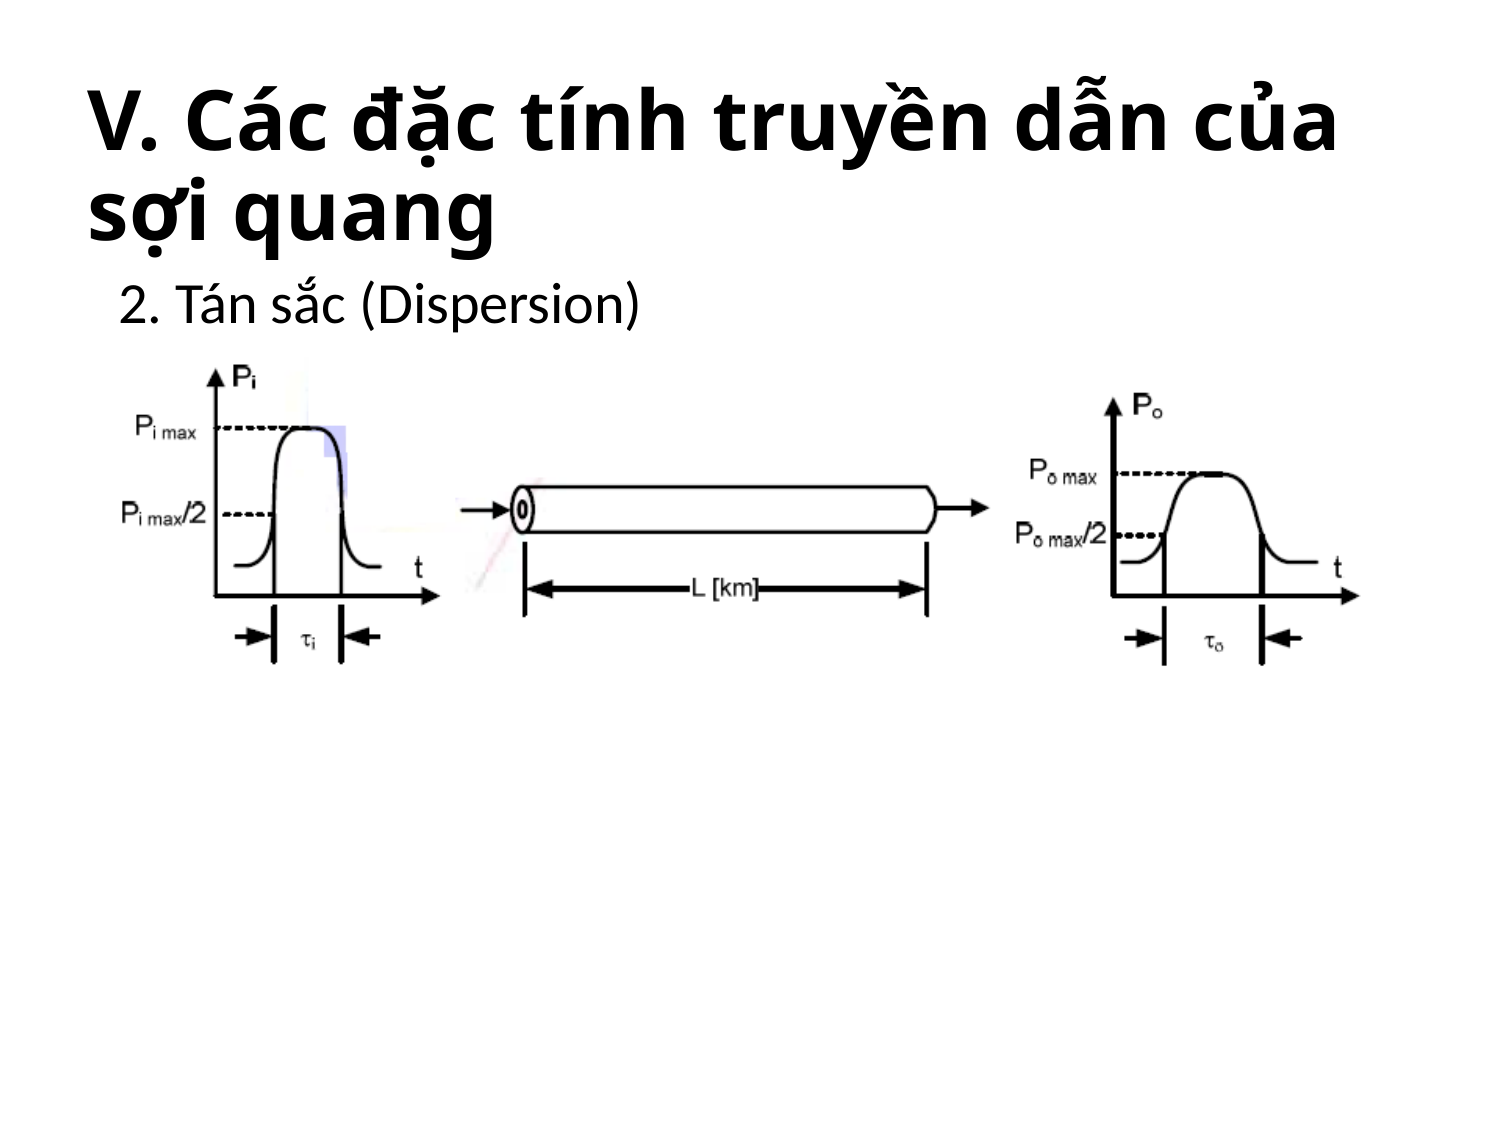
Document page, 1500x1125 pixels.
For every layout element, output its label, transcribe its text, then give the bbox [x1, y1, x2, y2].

picture [107, 357, 1367, 677]
list 2. Tán sắc (Dispersion) [103, 265, 1397, 1014]
title V. Các đặc tính truyền dẫn của sợi quang [72, 59, 1432, 278]
